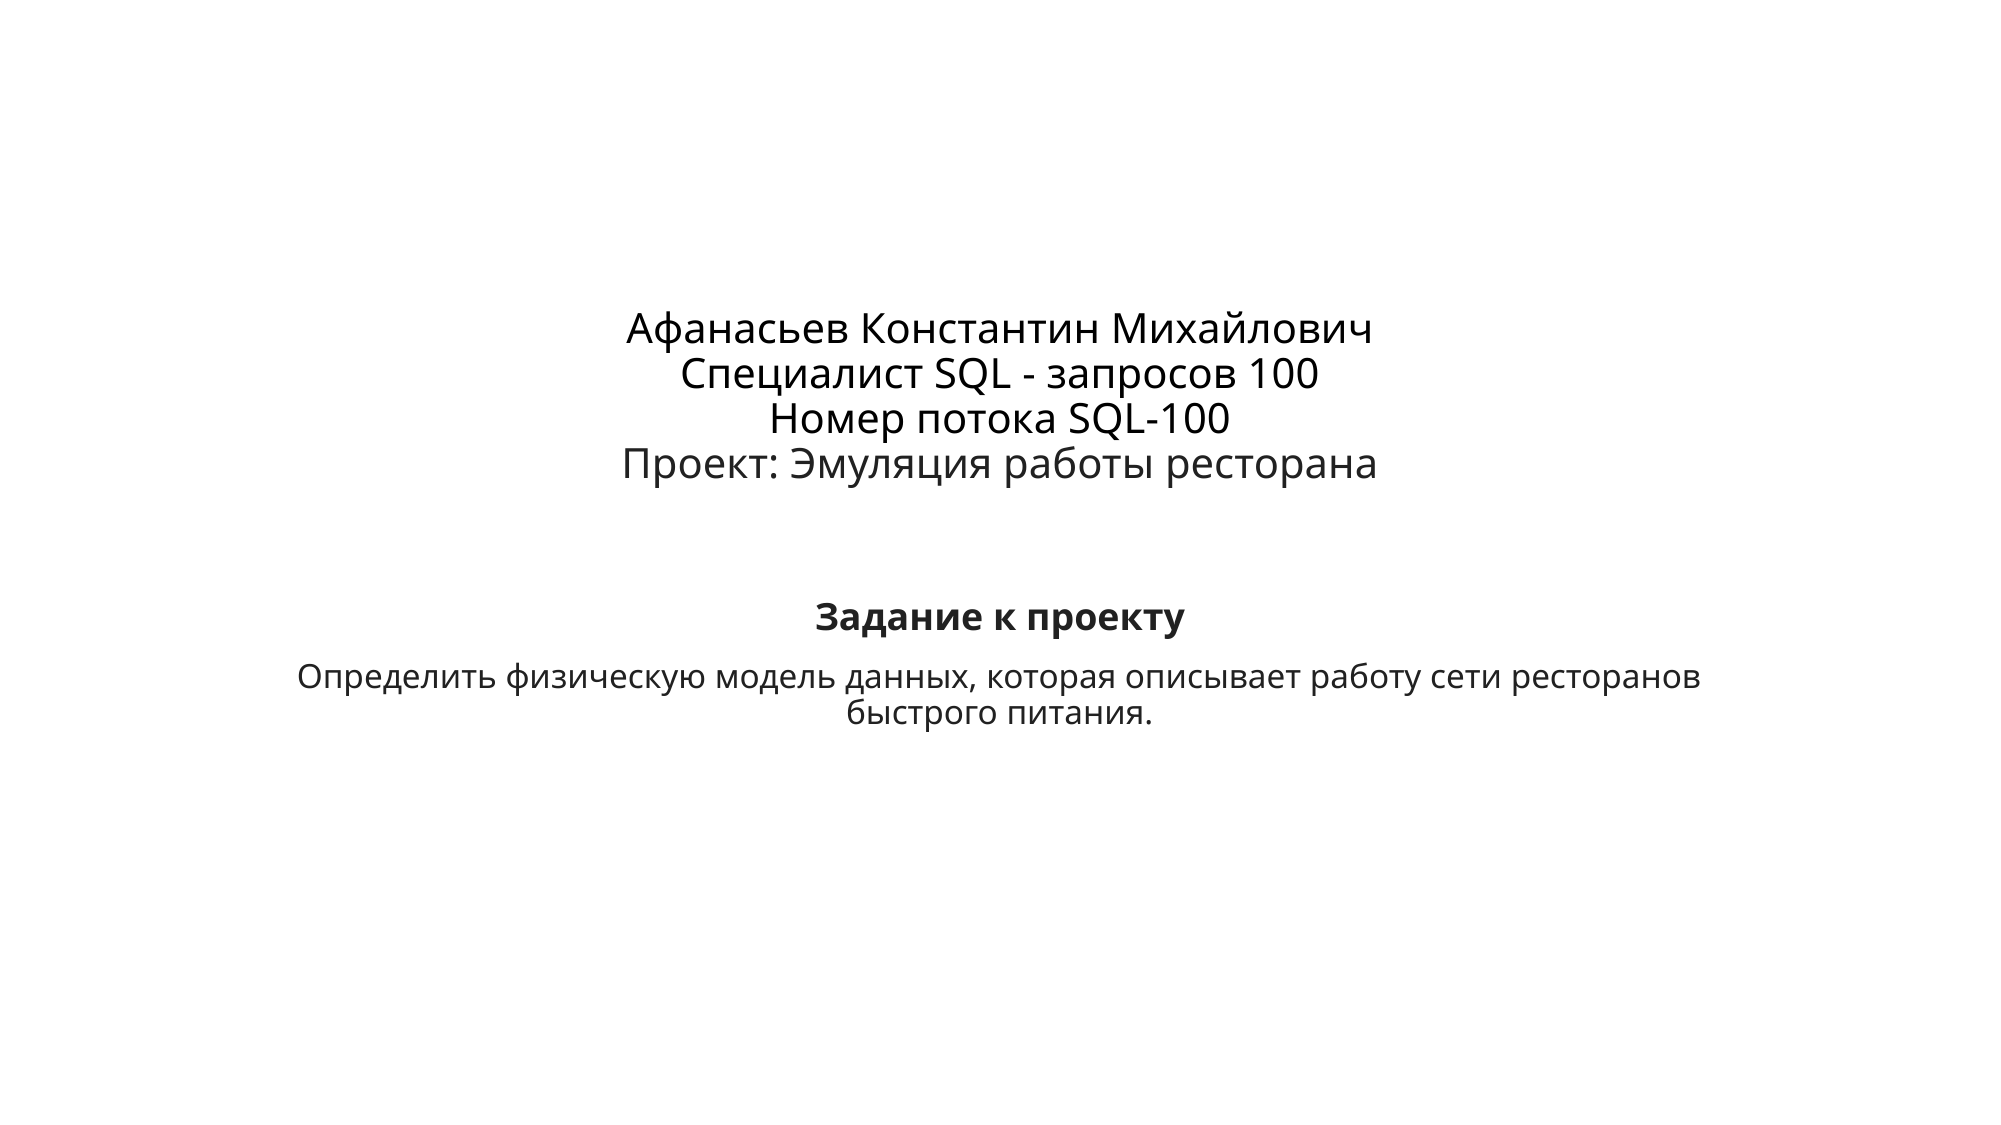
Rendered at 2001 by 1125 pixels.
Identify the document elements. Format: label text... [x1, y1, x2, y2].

title Афанасьев Константин Михайлович Специалист SQL - запросов 100 Номер потока SQL-100 Проект: Эмуляция работы ресторана [249, 184, 1750, 576]
subtitle Задание к проекту Определить физическую модель данных, которая описывает работу сети ресторанов быстрого питания. [249, 590, 1750, 863]
